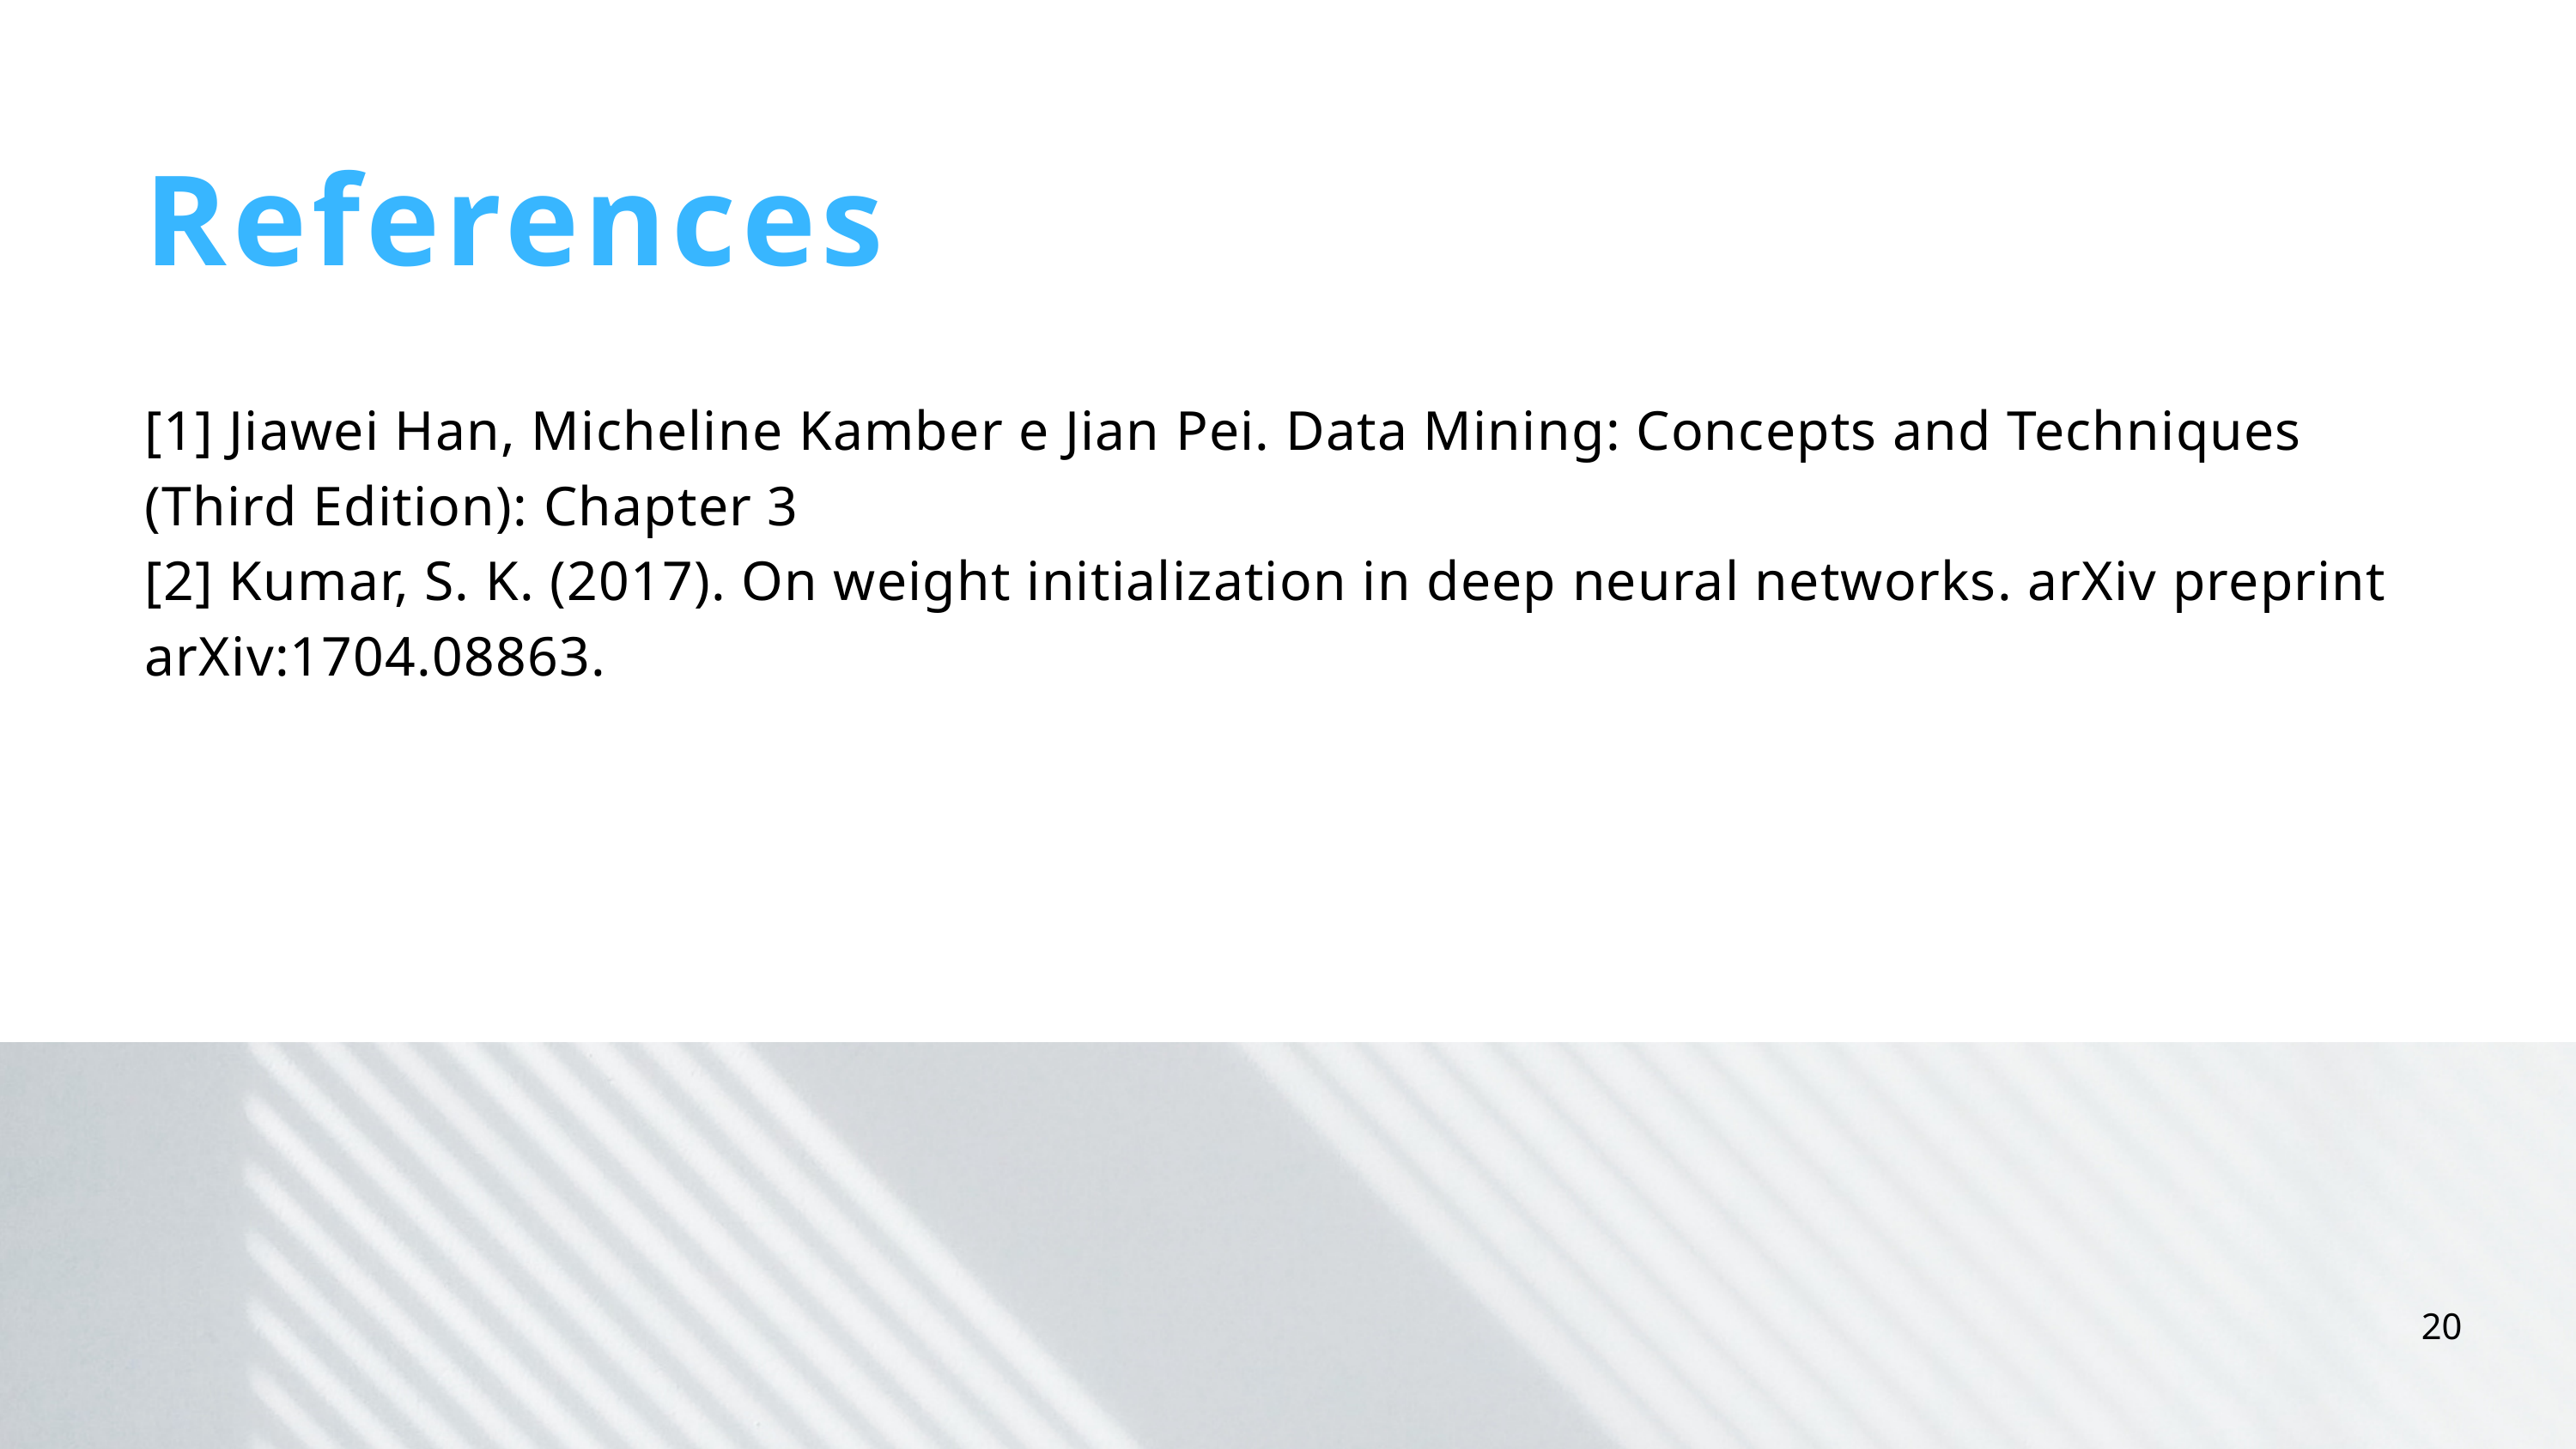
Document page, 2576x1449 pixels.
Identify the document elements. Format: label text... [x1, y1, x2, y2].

text_box References [144, 154, 1068, 291]
text_box 20 [2421, 1296, 2463, 1348]
text_box [1] Jiawei Han, Micheline Kamber e Jian Pei. Data Mining: Concepts and Techniques (Third Edition): Chapter 3 [2] Kumar, S. K. (2017). On weight initialization in deep neural networks. arXiv preprint arXiv:1704.08863. [144, 385, 2432, 867]
text_box [0, 1042, 2576, 1449]
